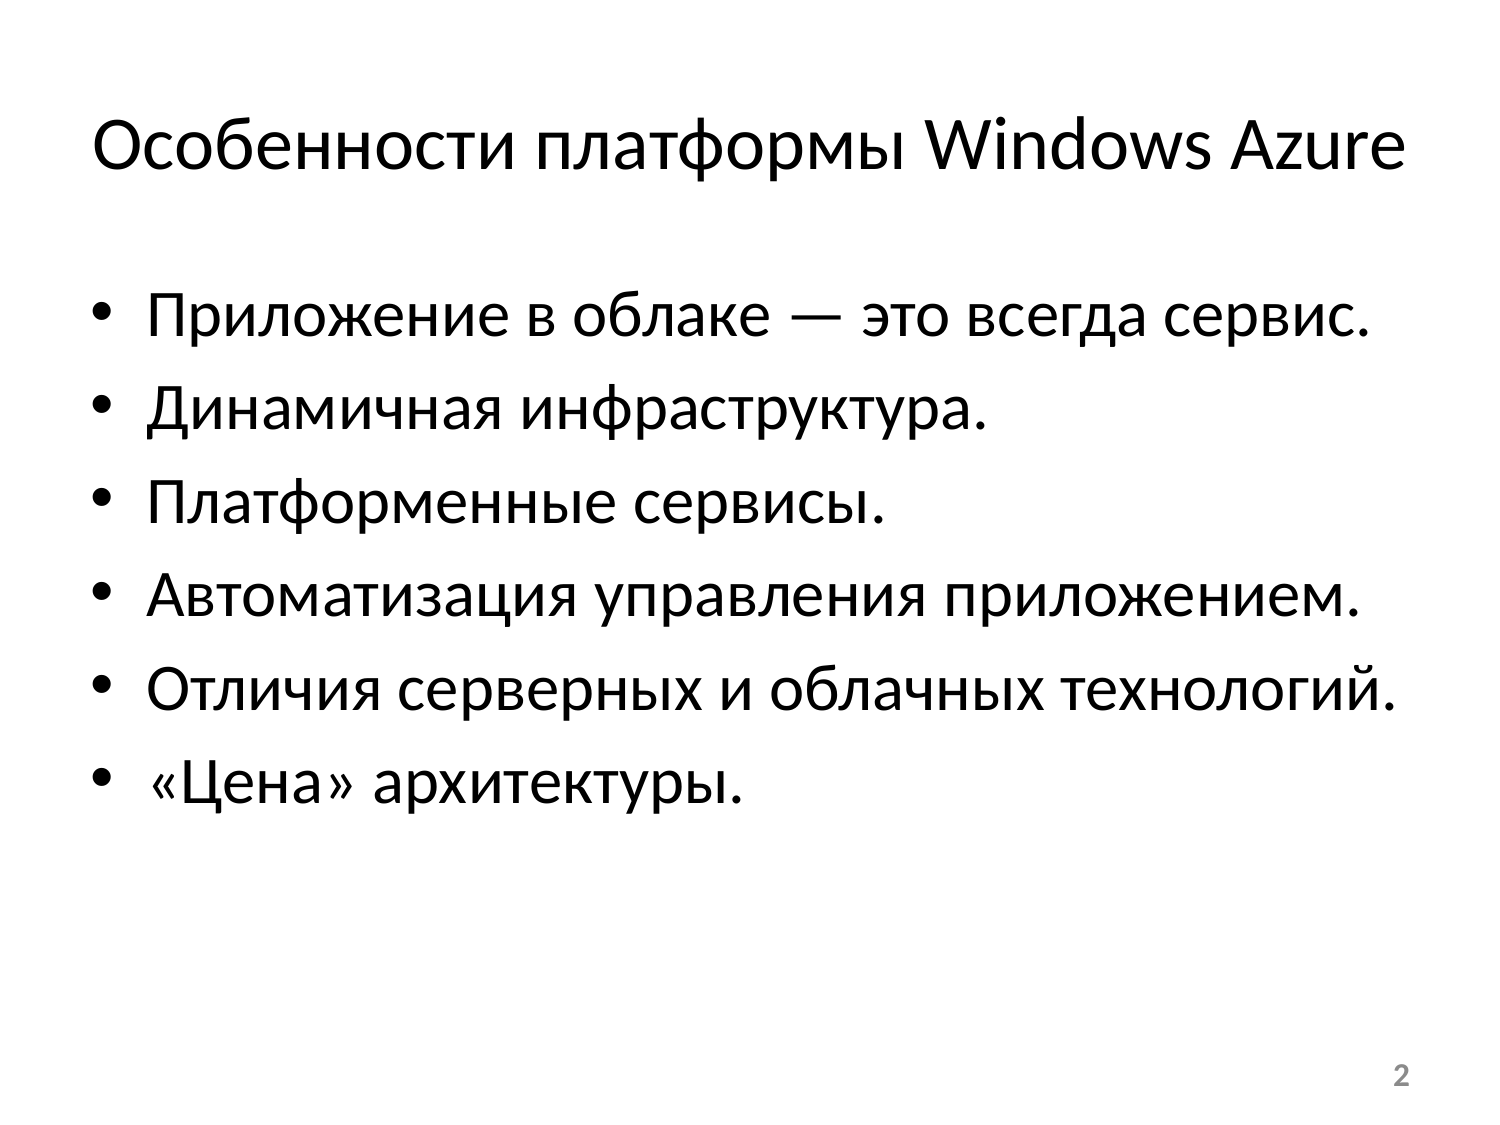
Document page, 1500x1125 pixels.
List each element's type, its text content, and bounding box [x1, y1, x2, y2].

slide_number 2 [1074, 1042, 1425, 1103]
title Особенности платформы Windows Azure [75, 45, 1425, 233]
list Приложение в облаке — это всегда сервис. Динамичная инфраструктура. Платформенные сервисы. Автоматизация управления приложением. Отличия серверных и облачных технологий. «Цена» архитектуры. [75, 262, 1425, 1005]
